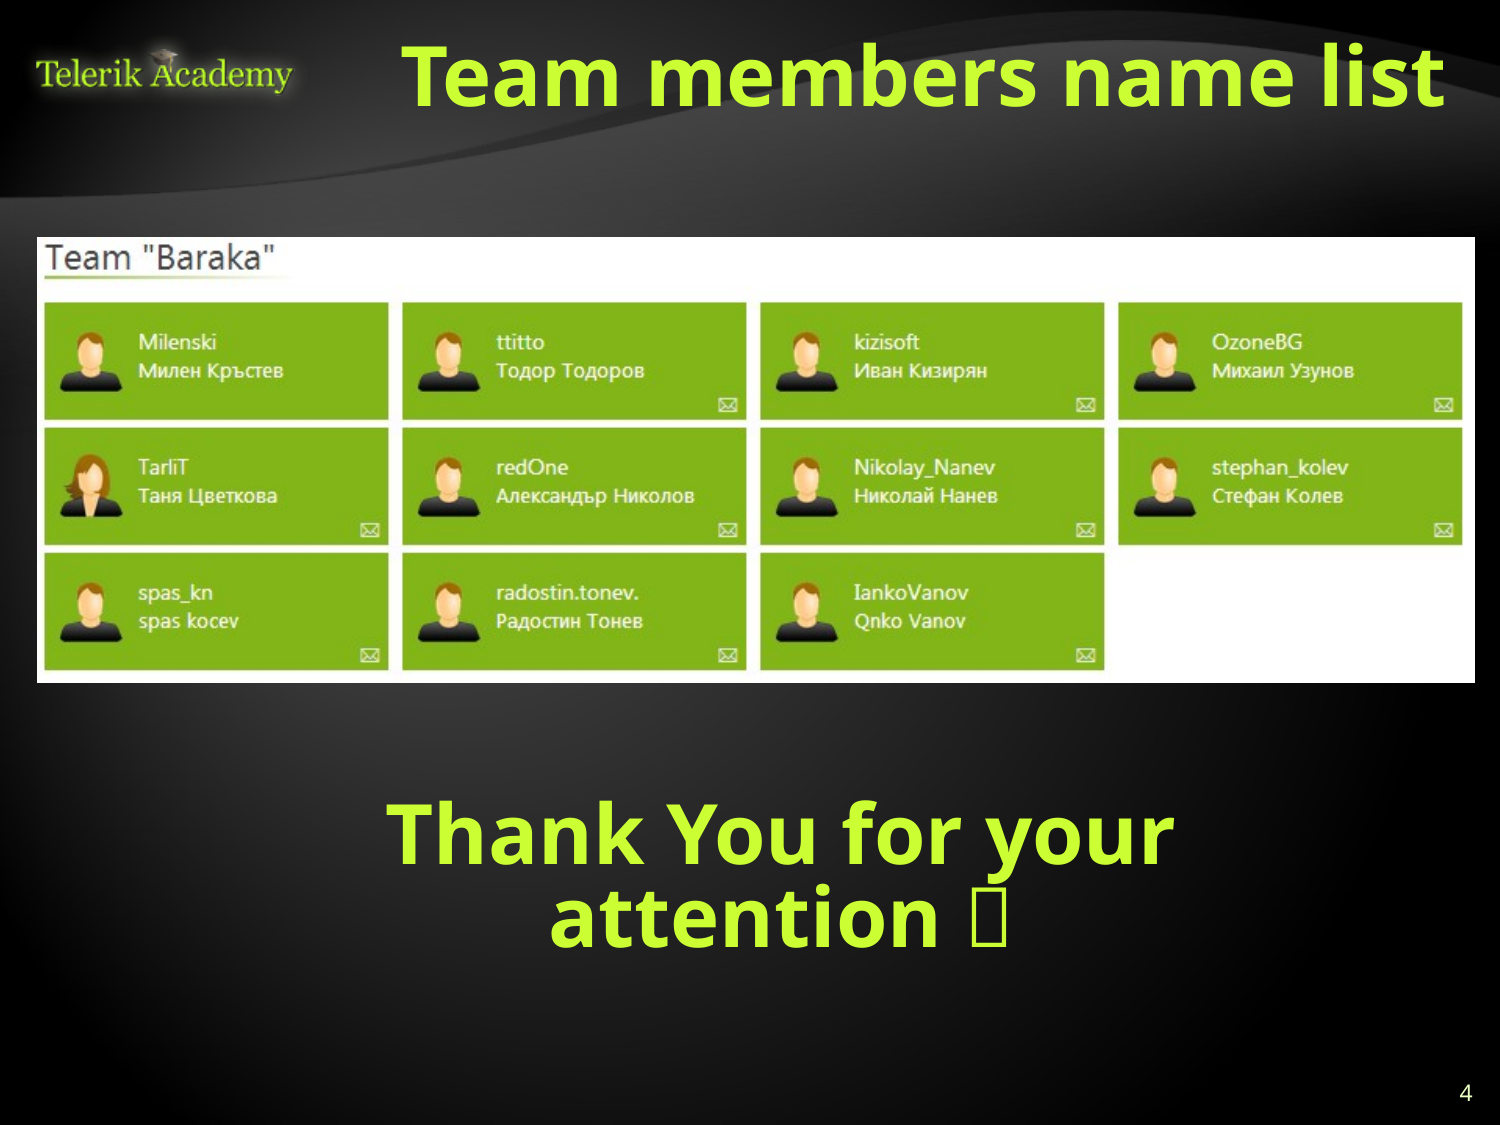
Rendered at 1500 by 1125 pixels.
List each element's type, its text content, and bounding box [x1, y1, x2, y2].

title Team members name list [300, 12, 1463, 150]
picture [0, 0, 1500, 1125]
text_box Thank You for your attention  [200, 812, 1363, 950]
slide_number 4 [1412, 1074, 1488, 1113]
